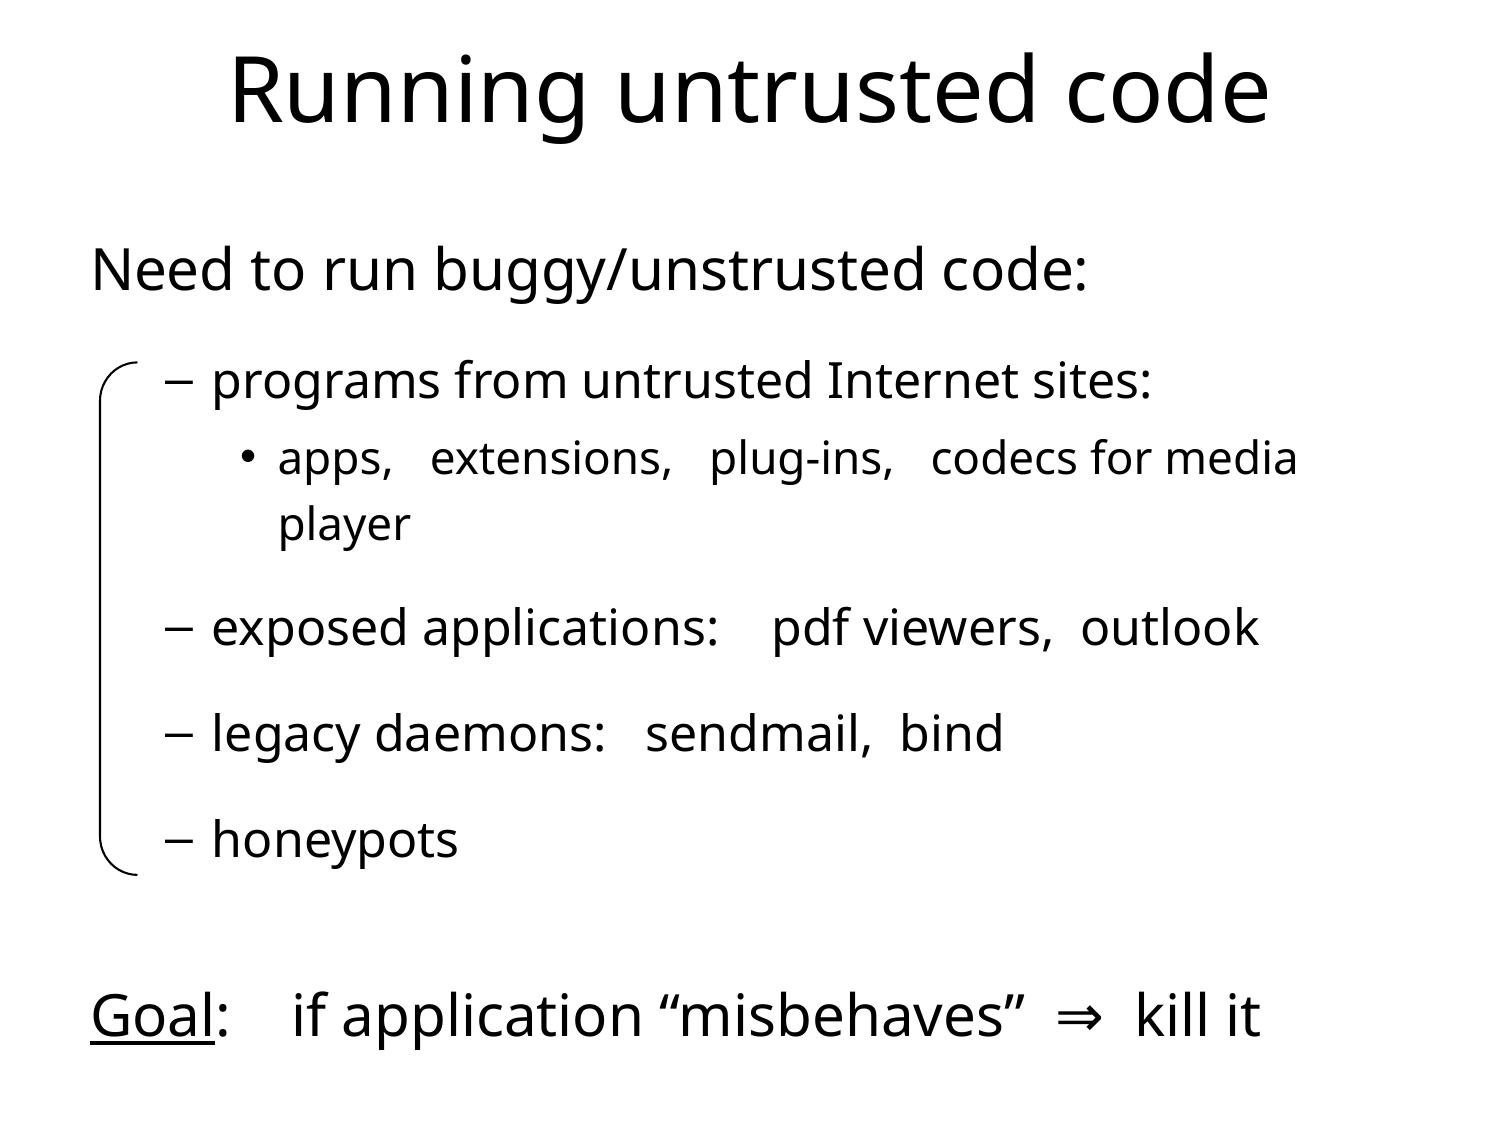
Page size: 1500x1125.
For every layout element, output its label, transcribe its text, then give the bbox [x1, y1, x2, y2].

list Need to run buggy/unstrusted code: programs from untrusted Internet sites: apps, extensions, plug-ins, codecs for media player exposed applications: pdf viewers, outlook legacy daemons: sendmail, bind honeypots Goal: if application “misbehaves” ⇒ kill it [75, 224, 1450, 1100]
title Running untrusted code [75, 0, 1425, 180]
text_box [99, 362, 138, 875]
